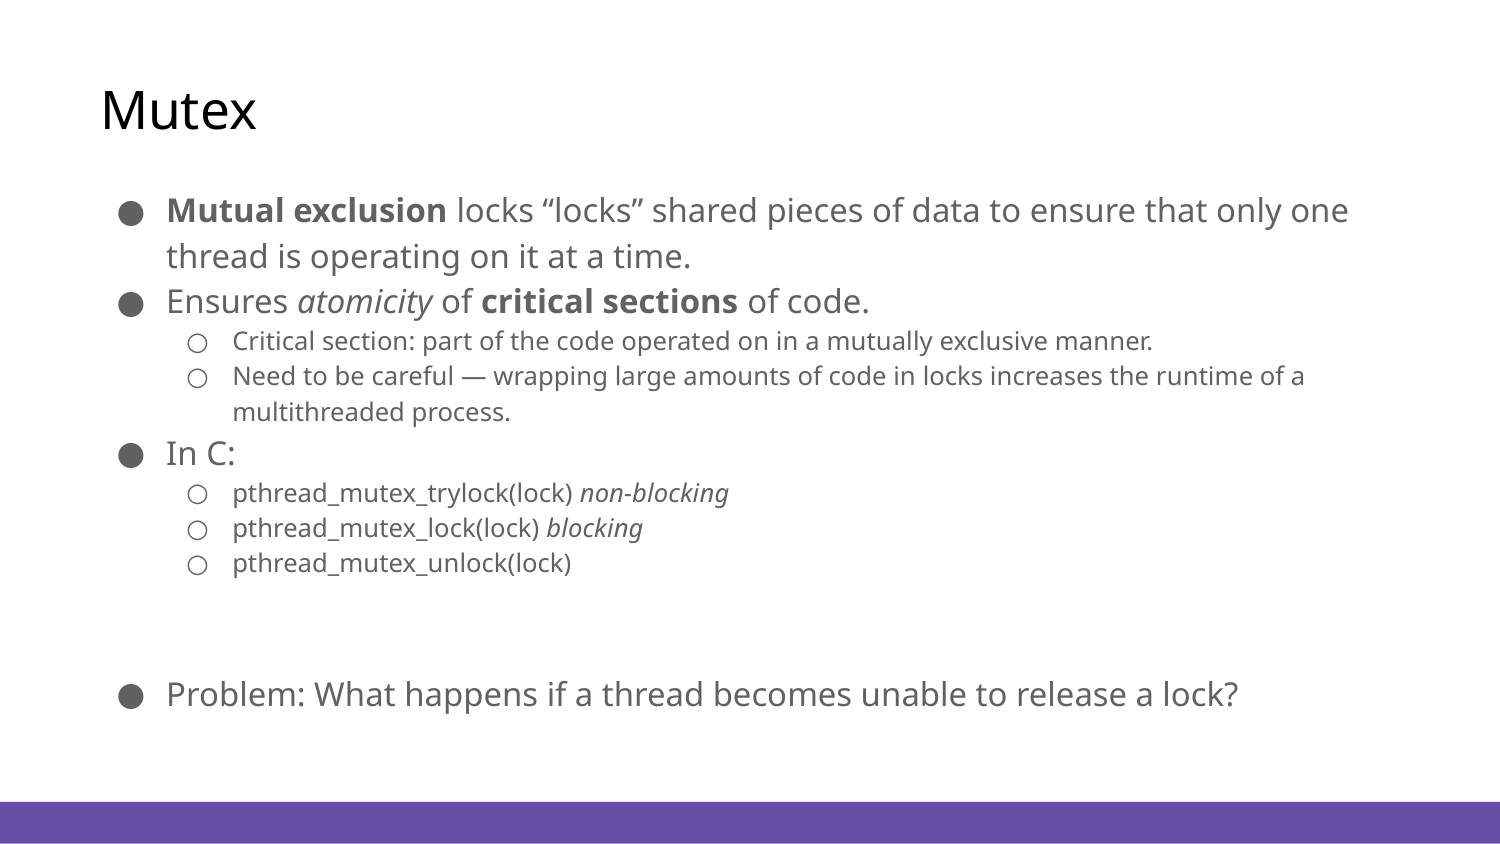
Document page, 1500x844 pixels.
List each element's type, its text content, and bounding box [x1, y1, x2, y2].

list Mutual exclusion locks “locks” shared pieces of data to ensure that only one thread is operating on it at a time. Ensures atomicity of critical sections of code. Critical section: part of the code operated on in a mutually exclusive manner. Need to be careful — wrapping large amounts of code in locks increases the runtime of a multithreaded process. In C: pthread_mutex_trylock(lock) non-blocking pthread_mutex_lock(lock) blocking pthread_mutex_unlock(lock) Problem: What happens if a thread becomes unable to release a lock? [85, 168, 1415, 730]
title Mutex [85, 61, 1415, 156]
